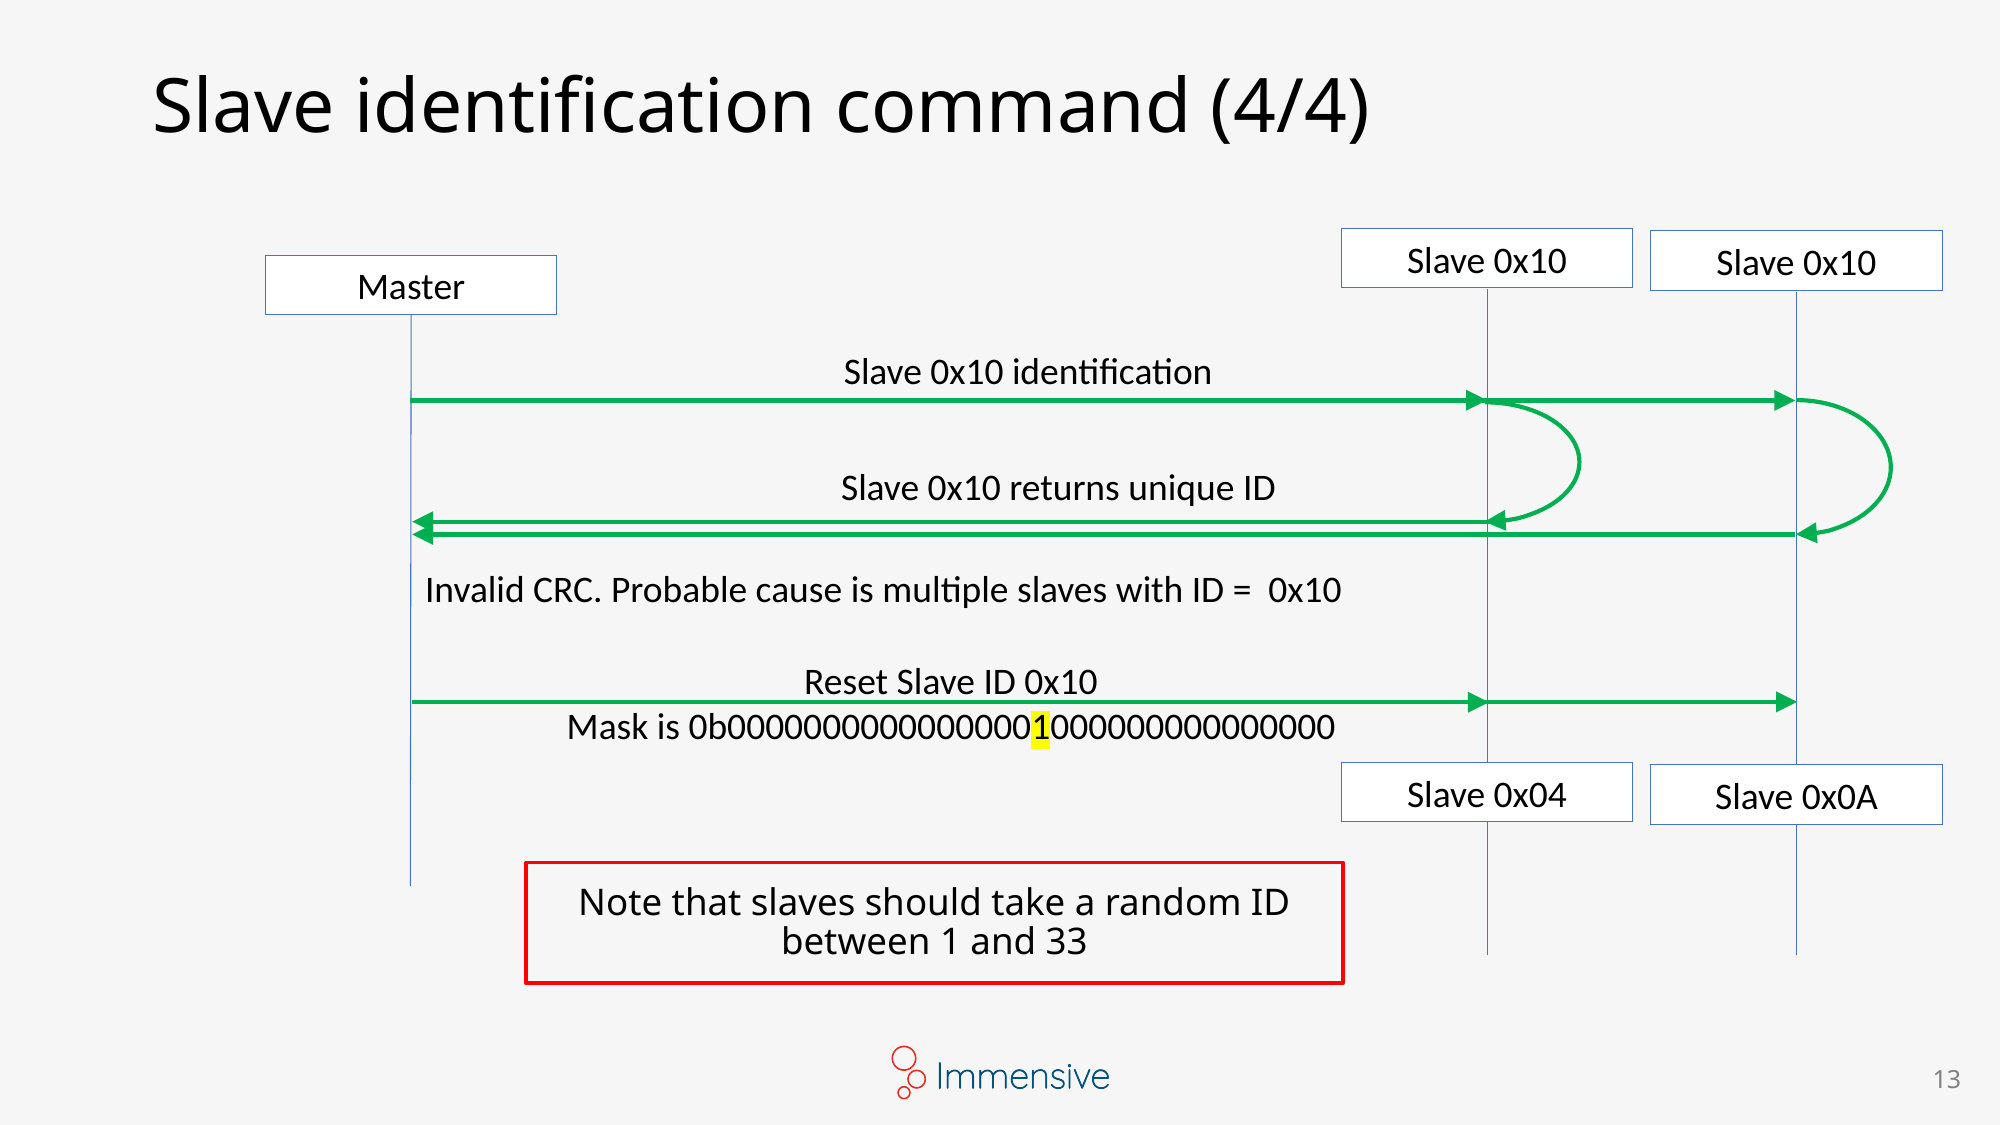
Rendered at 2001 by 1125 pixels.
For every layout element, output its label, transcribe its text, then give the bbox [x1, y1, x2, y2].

text_box Master [265, 255, 557, 315]
text_box Reset Slave ID 0x10 Mask is 0b00000000000000001000000000000000 [412, 704, 1487, 755]
text_box Reset Slave ID 0x10 Mask is 0b00000000000000001000000000000000 [412, 649, 1487, 700]
text_box [1797, 399, 1892, 544]
text_box Slave 0x10 identification [829, 339, 1228, 398]
text_box Slave 0x04 [1341, 762, 1487, 822]
text_box [1488, 401, 1580, 531]
text_box Slave 0x0A [1650, 764, 1796, 825]
picture [880, 1036, 1120, 1109]
text_box Slave 0x0A [1797, 764, 1943, 825]
text_box Invalid CRC. Probable cause is multiple slaves with ID = 0x10 [412, 557, 1487, 618]
text_box Note that slaves should take a random ID between 1 and 33 [525, 862, 1343, 984]
text_box Slave 0x10 [1650, 230, 1943, 291]
text_box Slave 0x10 [1341, 228, 1633, 288]
title Slave identification command (4/4) [137, 59, 1863, 243]
text_box Slave 0x10 returns unique ID [826, 455, 1291, 516]
slide_number 13 [1525, 1045, 1976, 1106]
text_box Slave 0x04 [1488, 762, 1633, 822]
